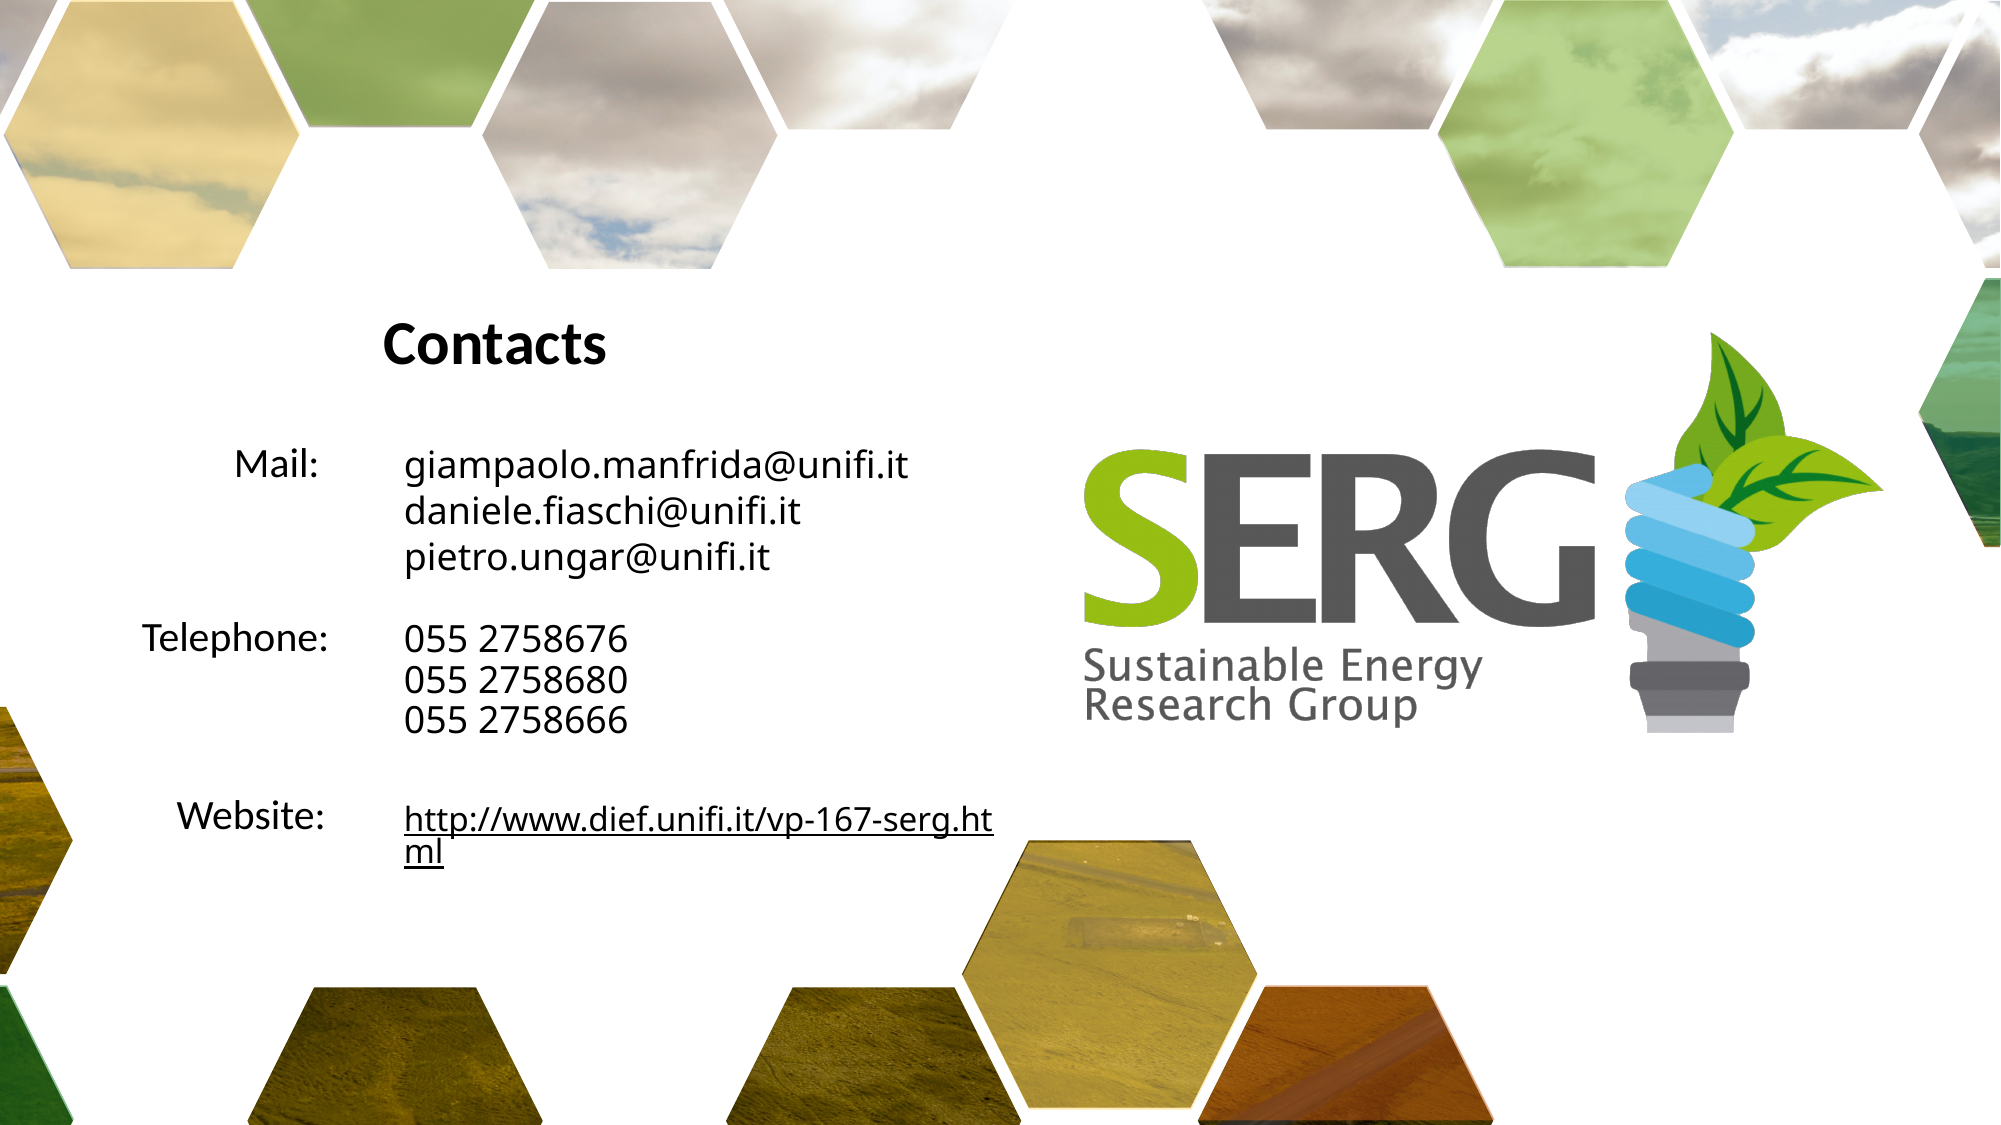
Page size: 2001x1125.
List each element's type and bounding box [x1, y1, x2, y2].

picture [0, 0, 58, 116]
picture [247, 987, 543, 1125]
picture [3, 134, 233, 269]
picture [482, 1, 778, 269]
picture [961, 133, 2001, 975]
picture [723, 0, 1015, 130]
picture [245, 0, 472, 128]
picture [1197, 1120, 1494, 1125]
picture [725, 987, 1022, 1125]
picture [0, 706, 73, 975]
picture [1918, 0, 2001, 268]
picture [1202, 0, 1494, 130]
picture [1680, 0, 1972, 130]
